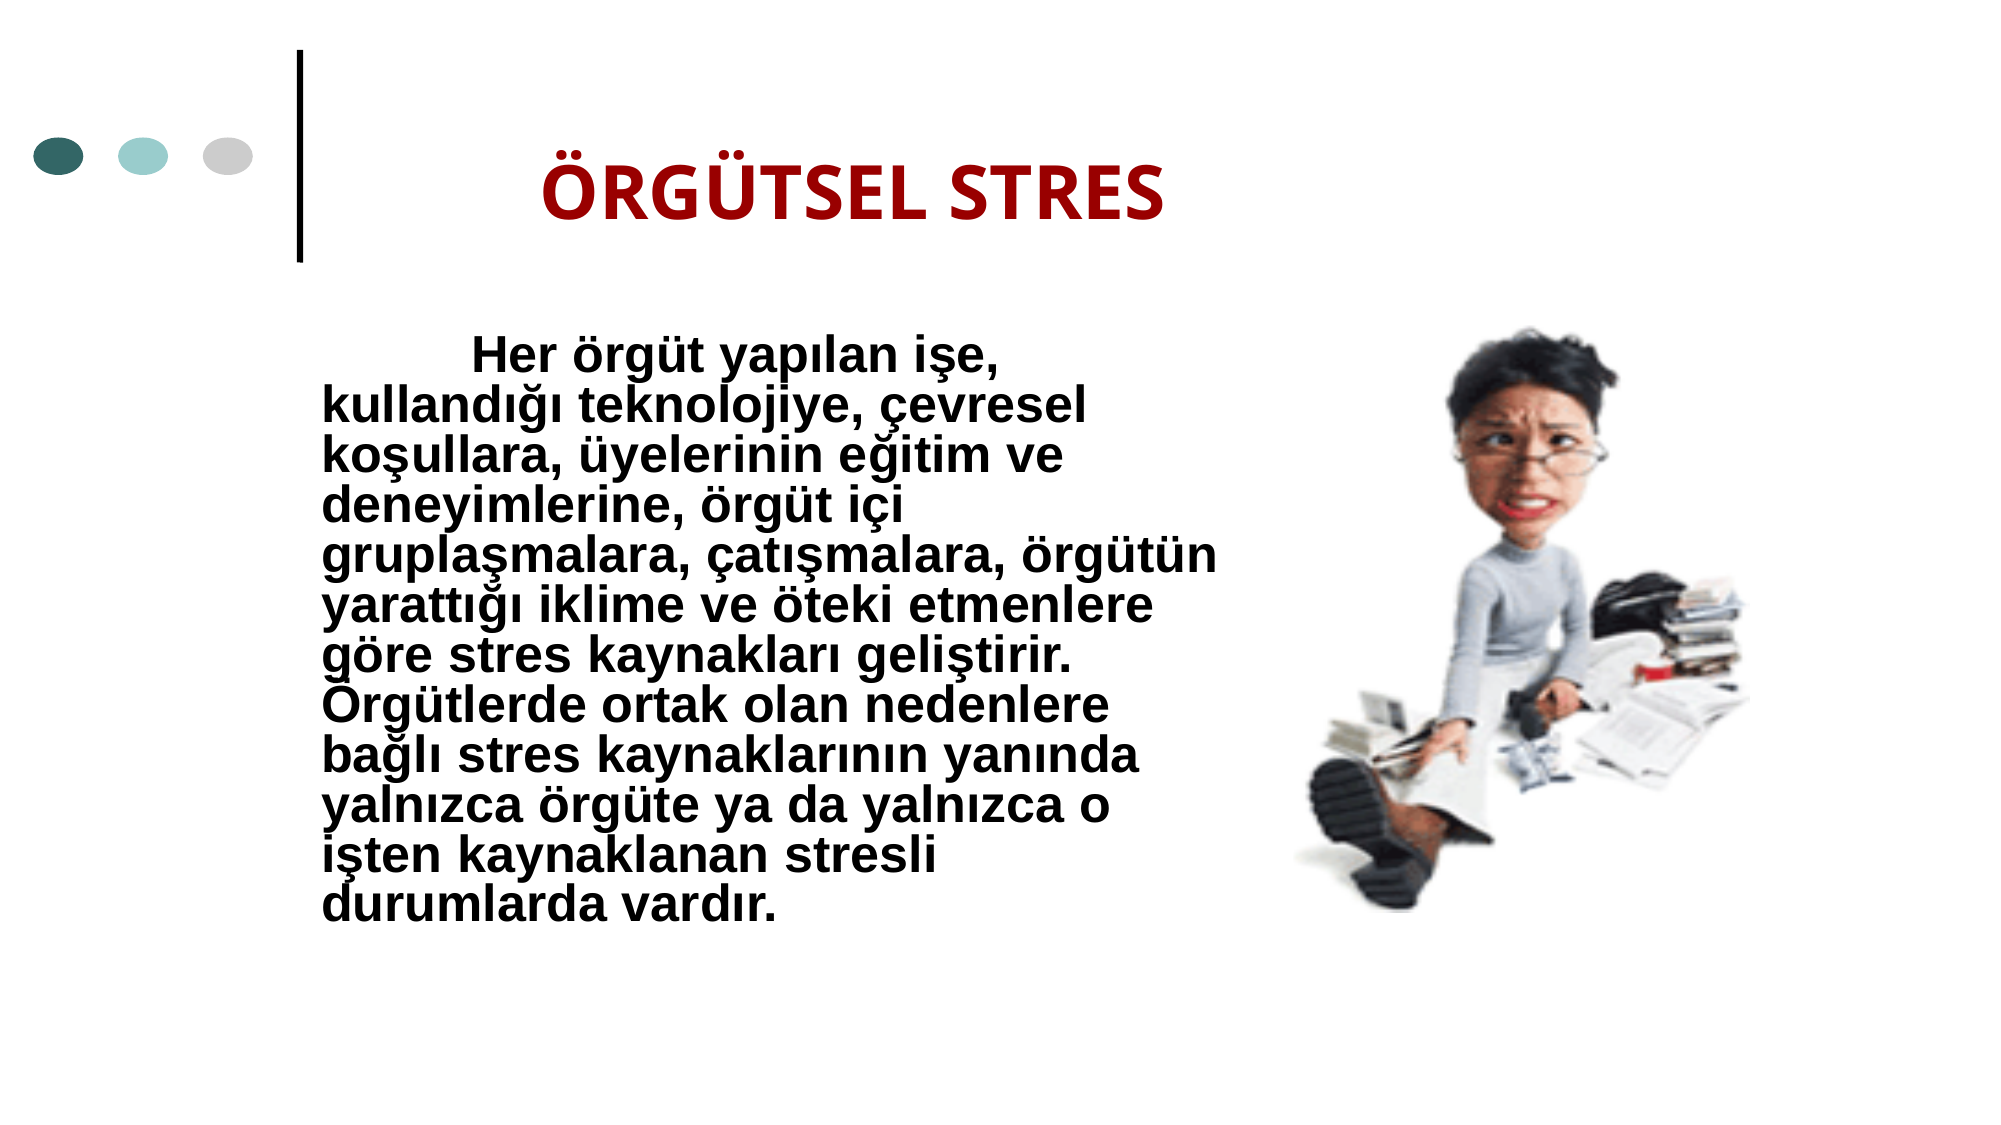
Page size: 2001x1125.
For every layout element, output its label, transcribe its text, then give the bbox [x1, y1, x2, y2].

picture [1293, 324, 1751, 913]
list Her örgüt yapılan işe, kullandığı teknolojiye, çevresel koşullara, üyelerinin eğitim ve deneyimlerine, örgüt içi gruplaşmalara, çatışmalara, örgütün yarattığı iklime ve öteki etmenlere göre stres kaynakları geliştirir. Örgütlerde ortak olan nedenlere bağlı stres kaynaklarının yanında yalnızca örgüte ya da yalnızca o işten kaynaklanan stresli durumlarda vardır. [249, 324, 1250, 925]
text_box ÖRGÜTSEL STRES [524, 137, 1713, 243]
